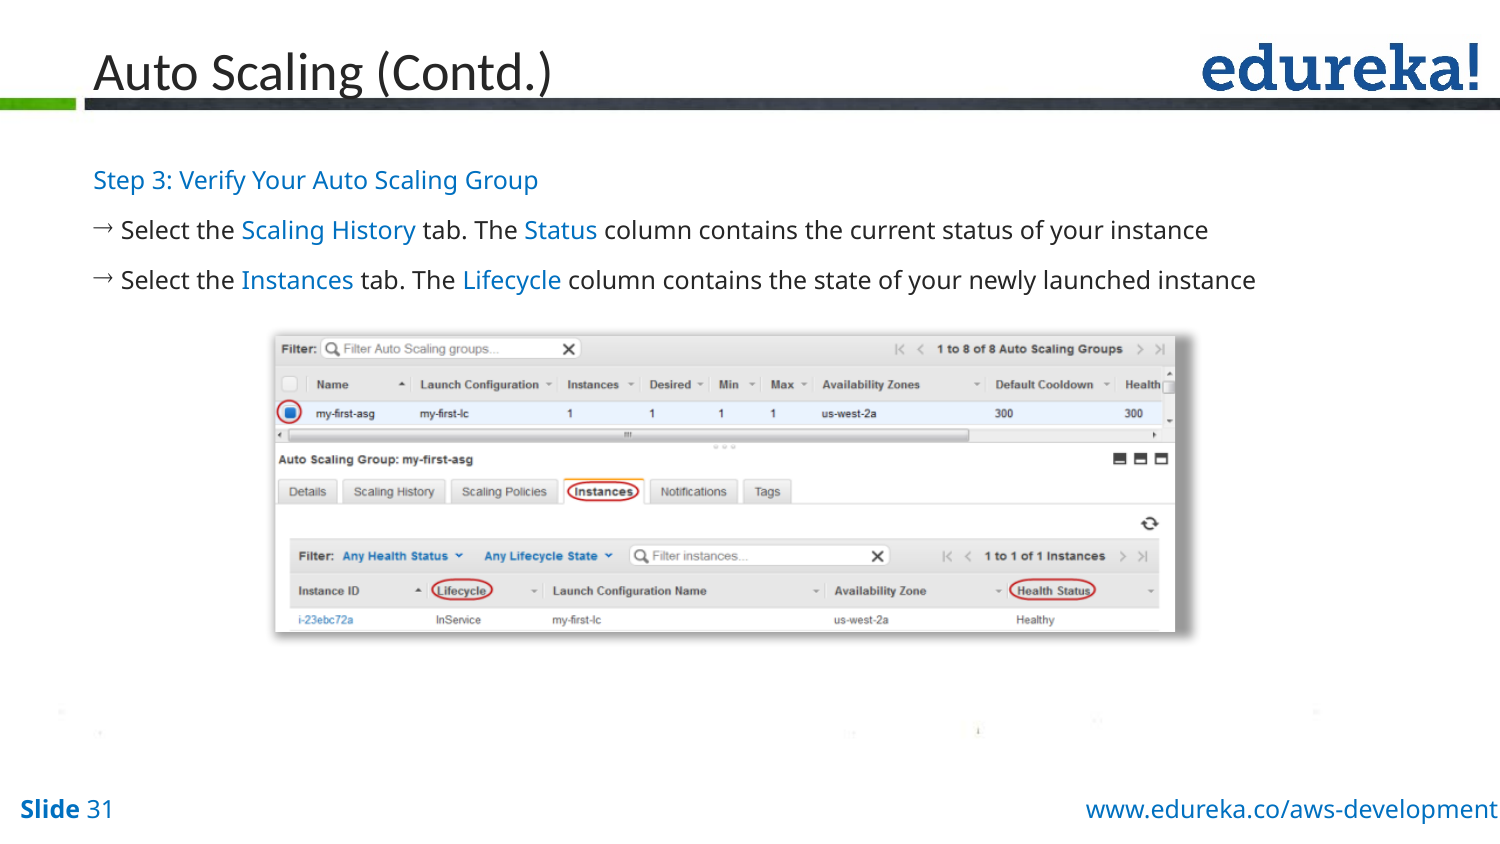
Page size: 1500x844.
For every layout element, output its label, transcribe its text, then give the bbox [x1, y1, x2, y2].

picture [274, 336, 1176, 632]
title Auto Scaling (Contd.) [78, 26, 1373, 112]
picture [0, 0, 1500, 844]
list Step 3: Verify Your Auto Scaling Group Select the Scaling History tab. The Status column contains the current status of your instance Select the Instances tab. The Lifecycle column contains the state of your newly launched instance [78, 142, 1472, 844]
